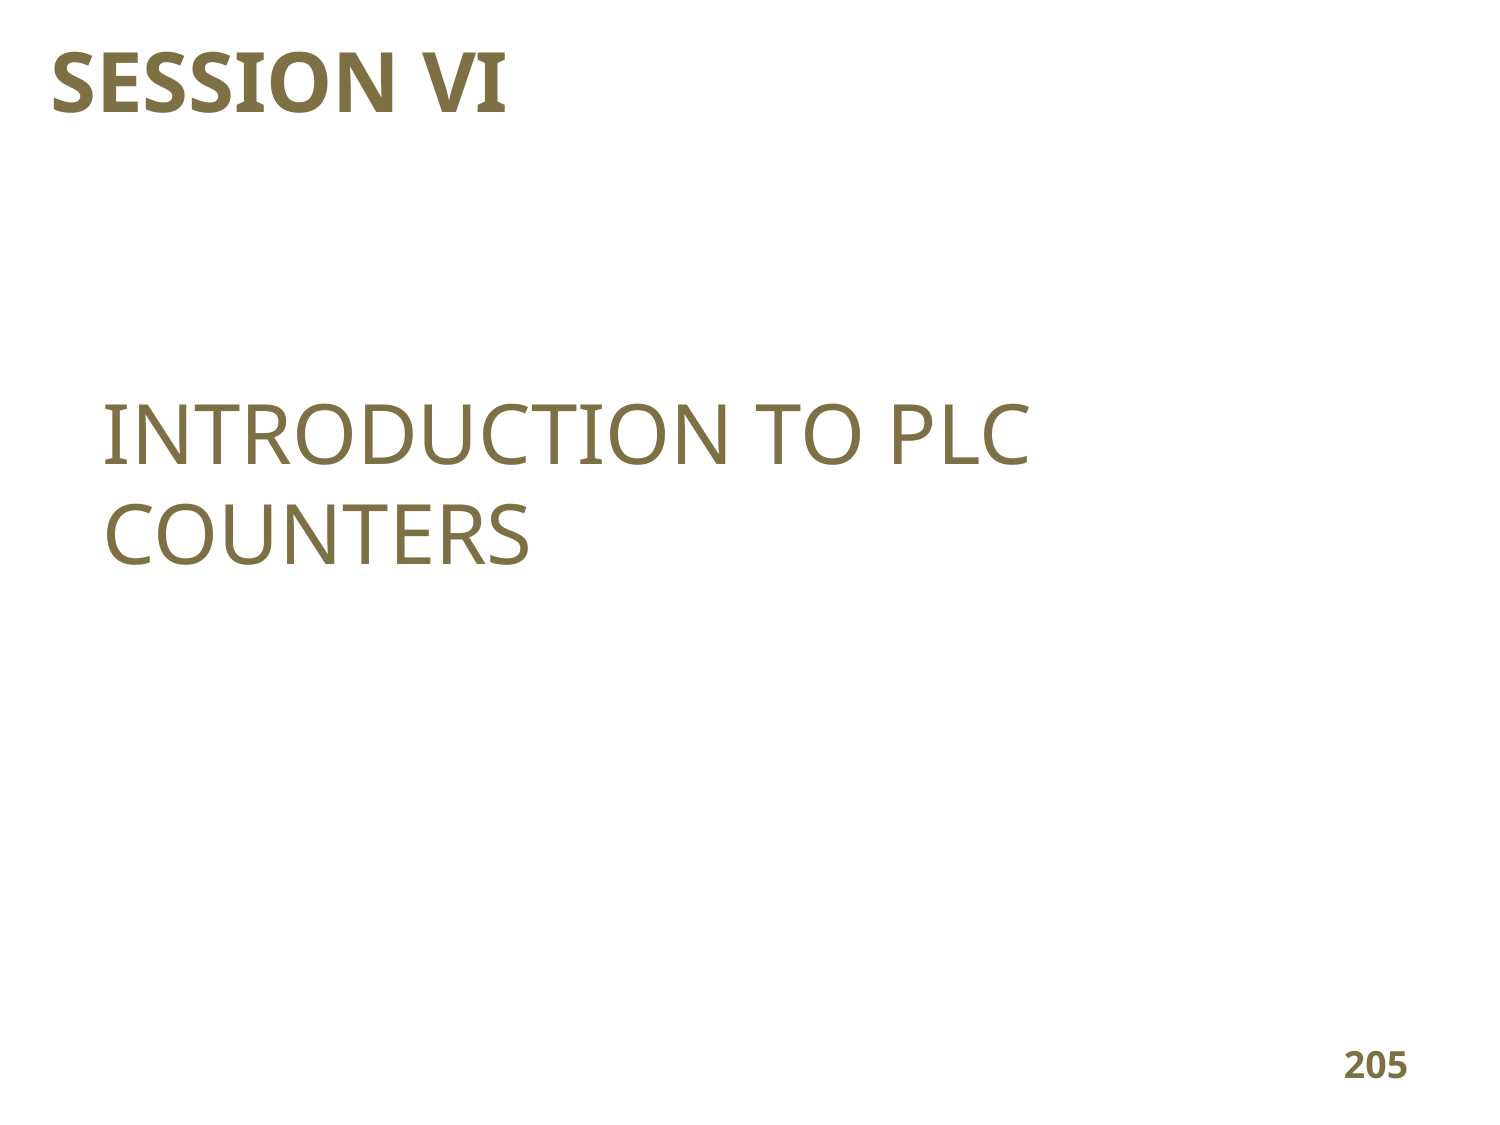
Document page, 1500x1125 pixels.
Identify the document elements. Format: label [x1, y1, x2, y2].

text_box [37, 22, 1475, 135]
title [90, 375, 1403, 650]
slide_number [1330, 1051, 1490, 1098]
